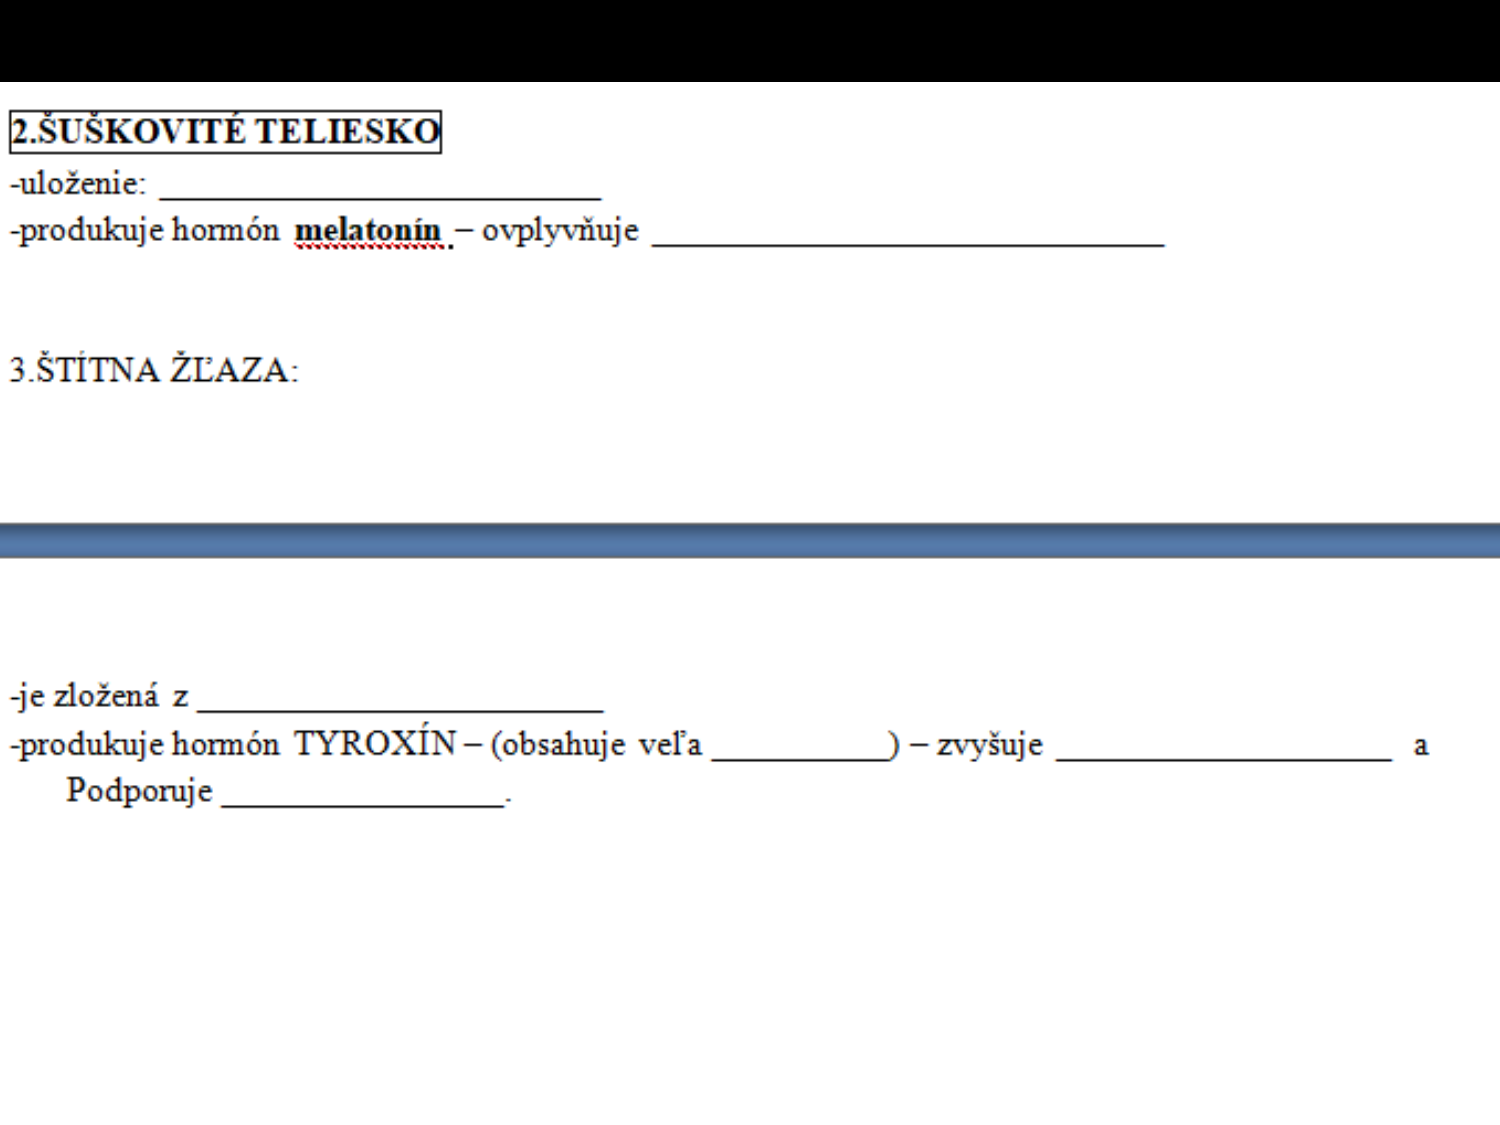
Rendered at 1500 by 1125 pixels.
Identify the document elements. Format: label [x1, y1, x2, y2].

picture [0, 81, 1500, 844]
